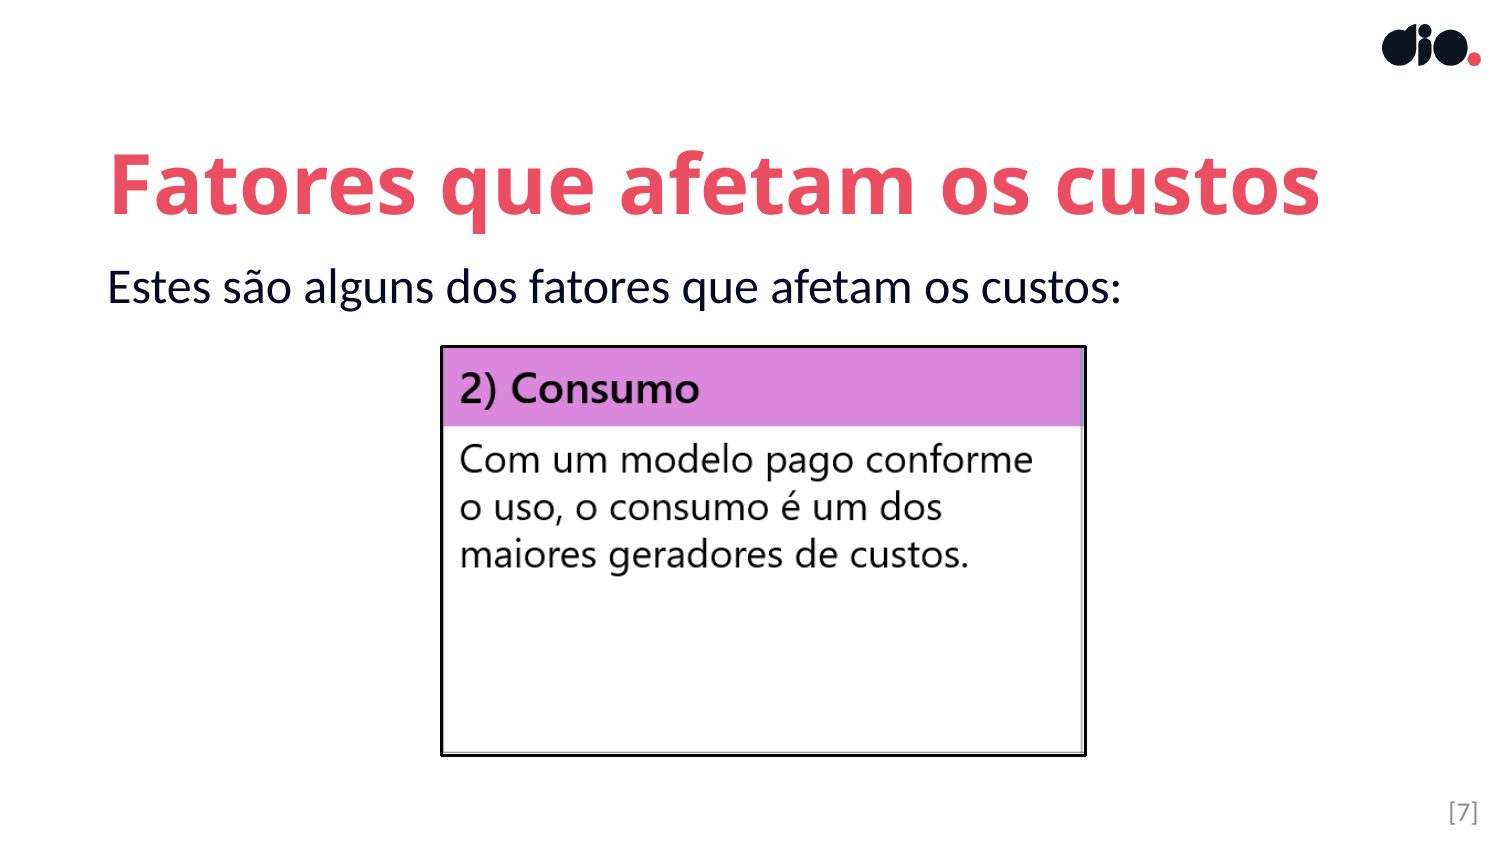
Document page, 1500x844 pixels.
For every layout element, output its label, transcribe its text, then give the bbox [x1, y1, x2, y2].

slide_number [7] [1403, 779, 1494, 844]
text_box Estes são alguns dos fatores que afetam os custos: [92, 243, 1312, 349]
picture [1382, 24, 1481, 66]
text_box Fatores que afetam os custos [92, 104, 1408, 243]
picture [442, 348, 1085, 754]
